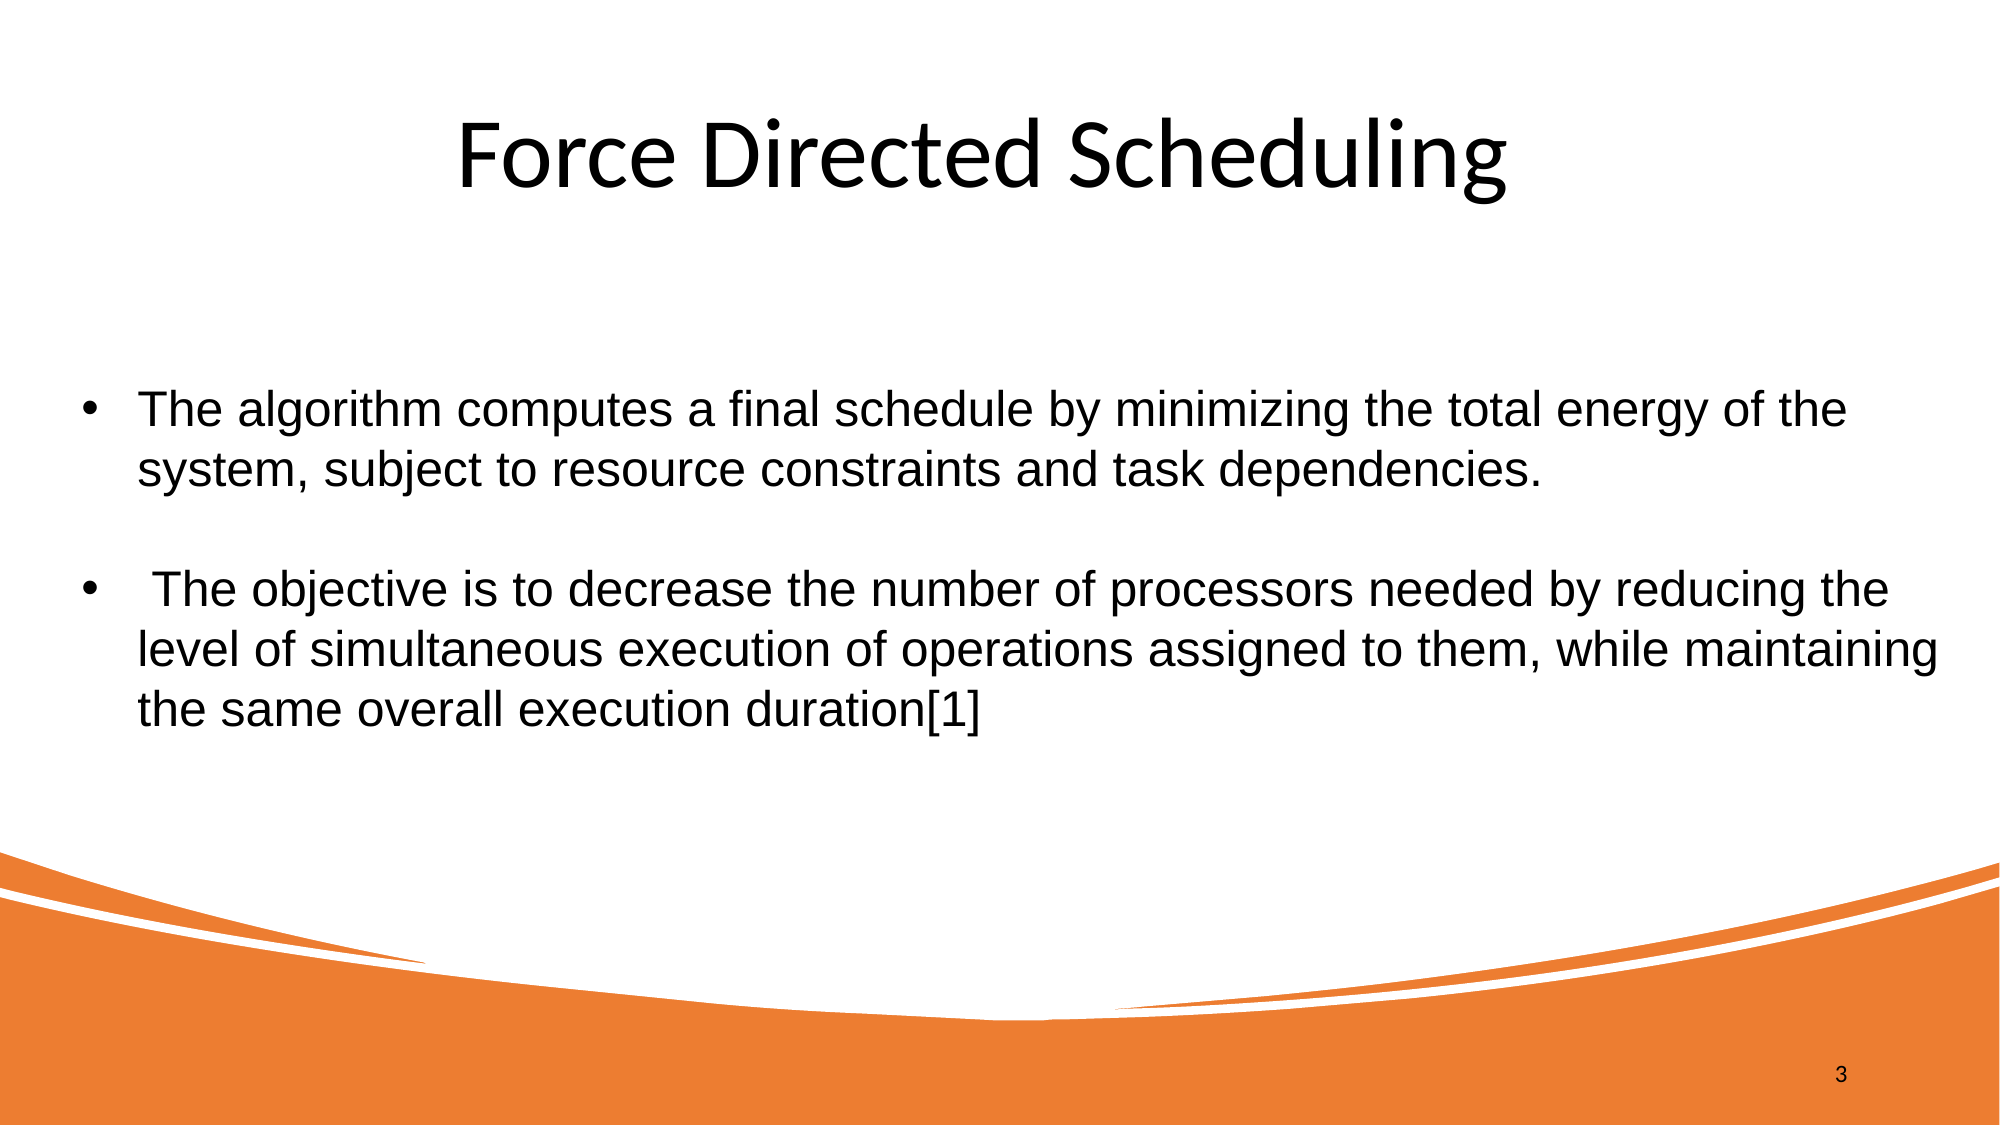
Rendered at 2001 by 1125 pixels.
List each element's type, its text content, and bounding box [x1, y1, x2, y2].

text_box [0, 854, 374, 955]
text_box The algorithm computes a final schedule by minimizing the total energy of the system, subject to resource constraints and task dependencies. The objective is to decrease the number of processors needed by reducing the level of simultaneous execution of operations assigned to them, while maintaining the same overall execution duration[1] [66, 369, 2000, 745]
slide_number 3 [1412, 1042, 1863, 1103]
text_box [0, 0, 2000, 1022]
text_box [0, 888, 2000, 1125]
text_box [1198, 864, 2000, 1004]
text_box Force Directed Scheduling [200, 80, 1765, 216]
